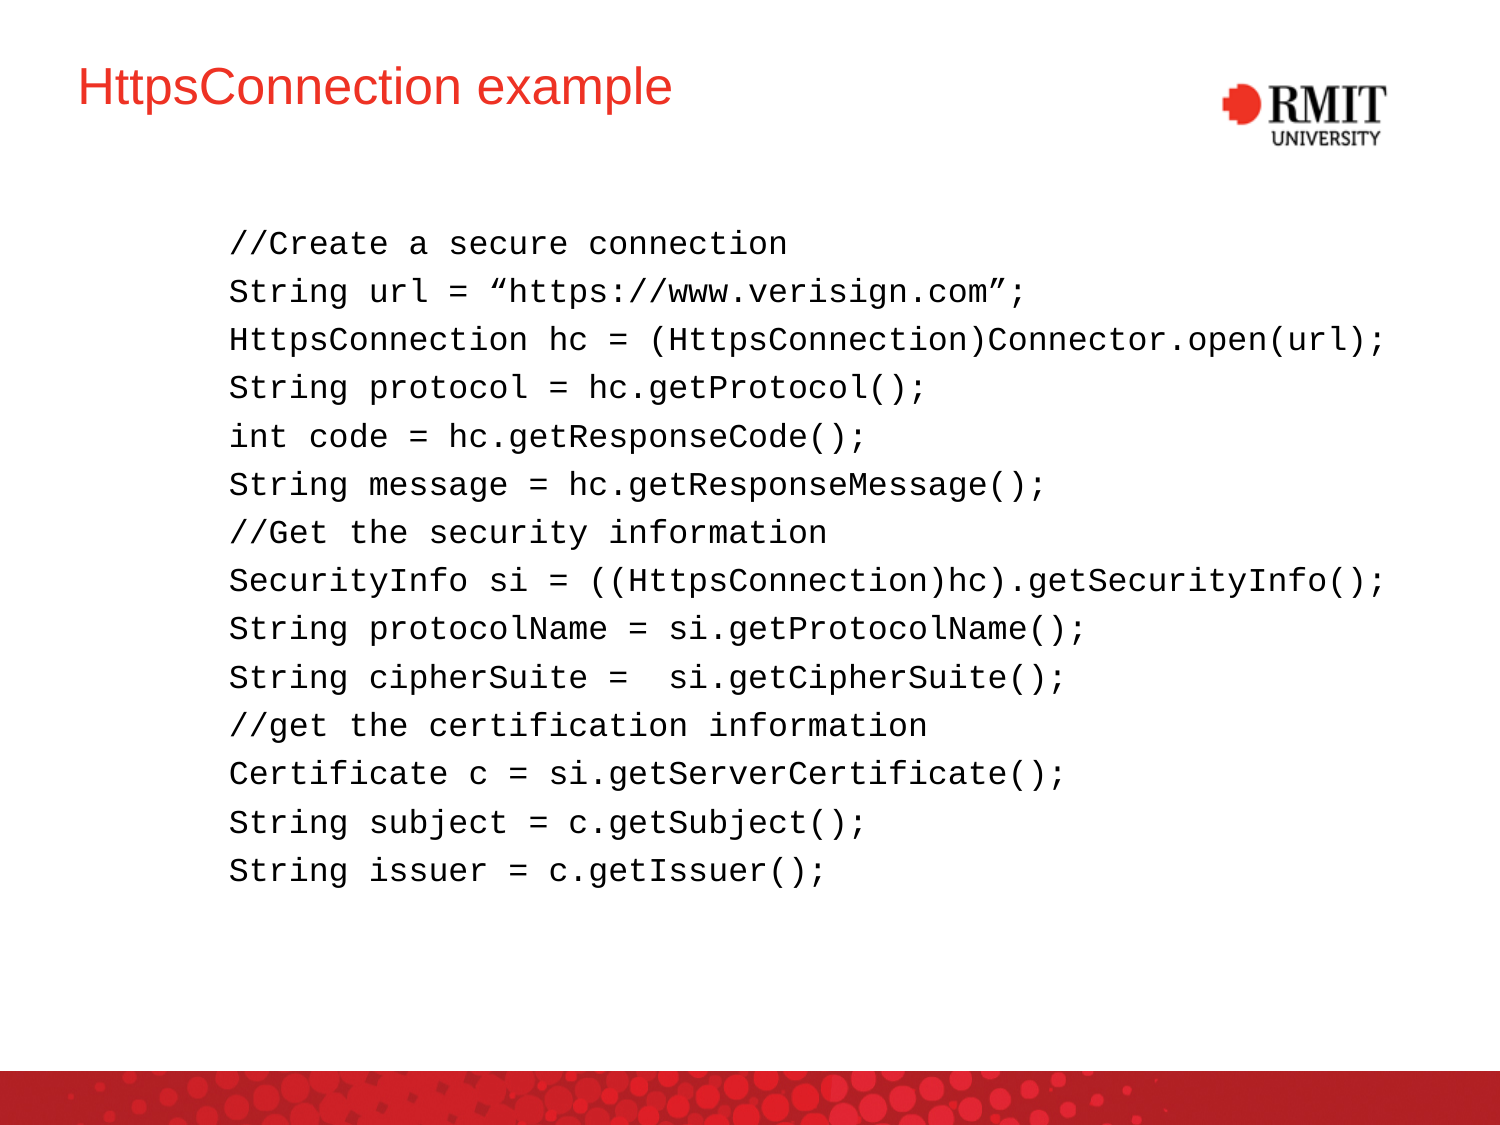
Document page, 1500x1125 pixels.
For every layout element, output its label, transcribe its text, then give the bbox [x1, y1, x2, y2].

title HttpsConnection example [62, 45, 1413, 197]
picture [0, 1071, 1500, 1125]
list //Create a secure connection String url = “https://www.verisign.com”; HttpsConnection hc = (HttpsConnection)Connector.open(url); String protocol = hc.getProtocol(); int code = hc.getResponseCode(); String message = hc.getResponseMessage(); //Get the security information SecurityInfo si = ((HttpsConnection)hc).getSecurityInfo(); String protocolName = si.getProtocolName(); String cipherSuite = si.getCipherSuite(); //get the certification information Certificate c = si.getServerCertificate(); String subject = c.getSubject(); String issuer = c.getIssuer(); [62, 213, 1413, 1012]
